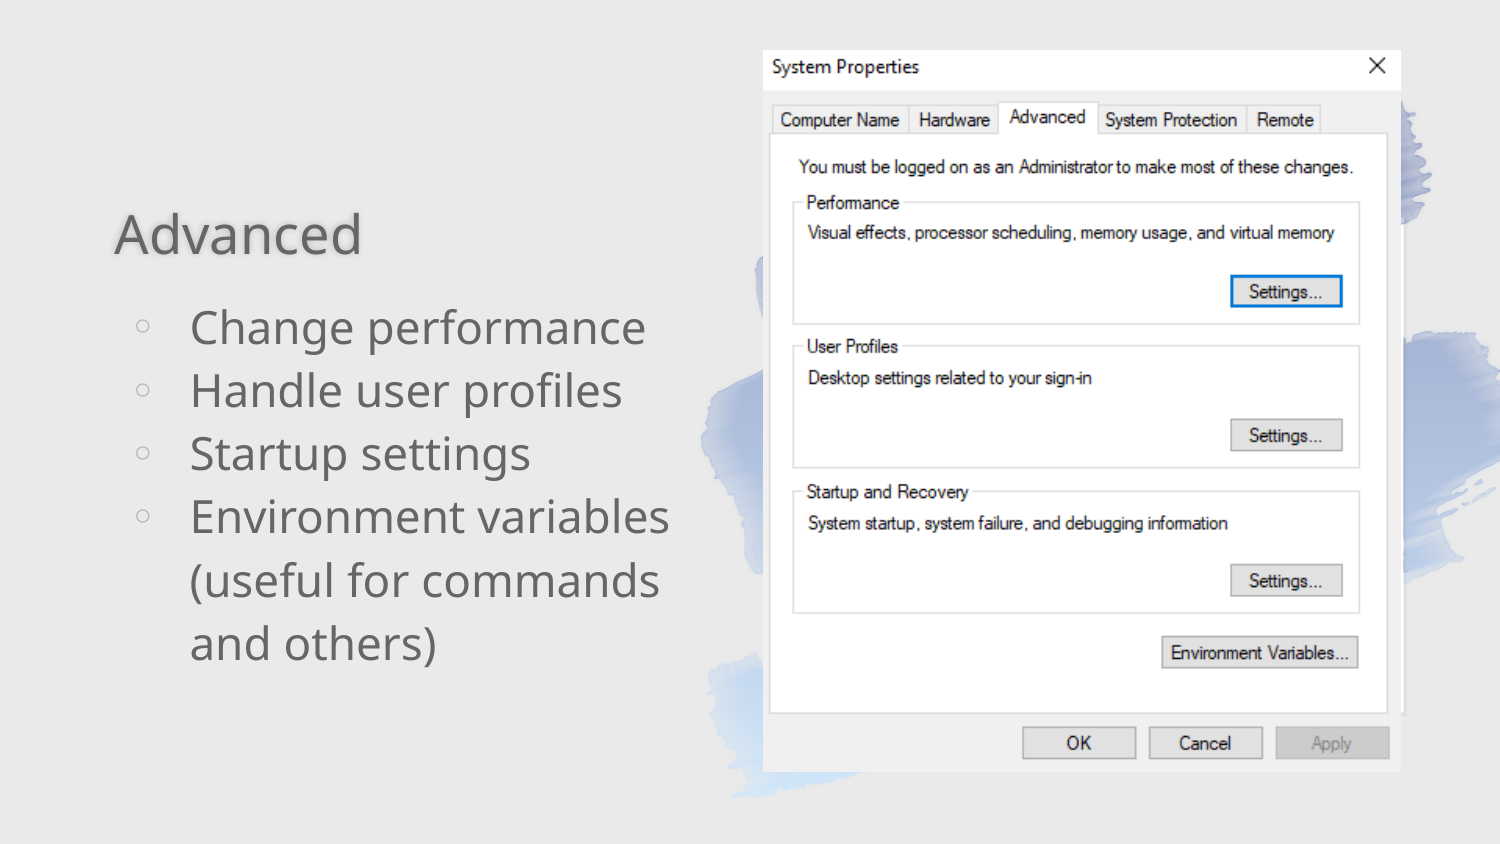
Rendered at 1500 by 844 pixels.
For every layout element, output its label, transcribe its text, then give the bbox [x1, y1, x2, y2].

list Change performance Handle user profiles Startup settings Environment variables (useful for commands and others) [114, 290, 688, 715]
picture [0, 0, 1500, 844]
title Advanced [114, 129, 688, 266]
